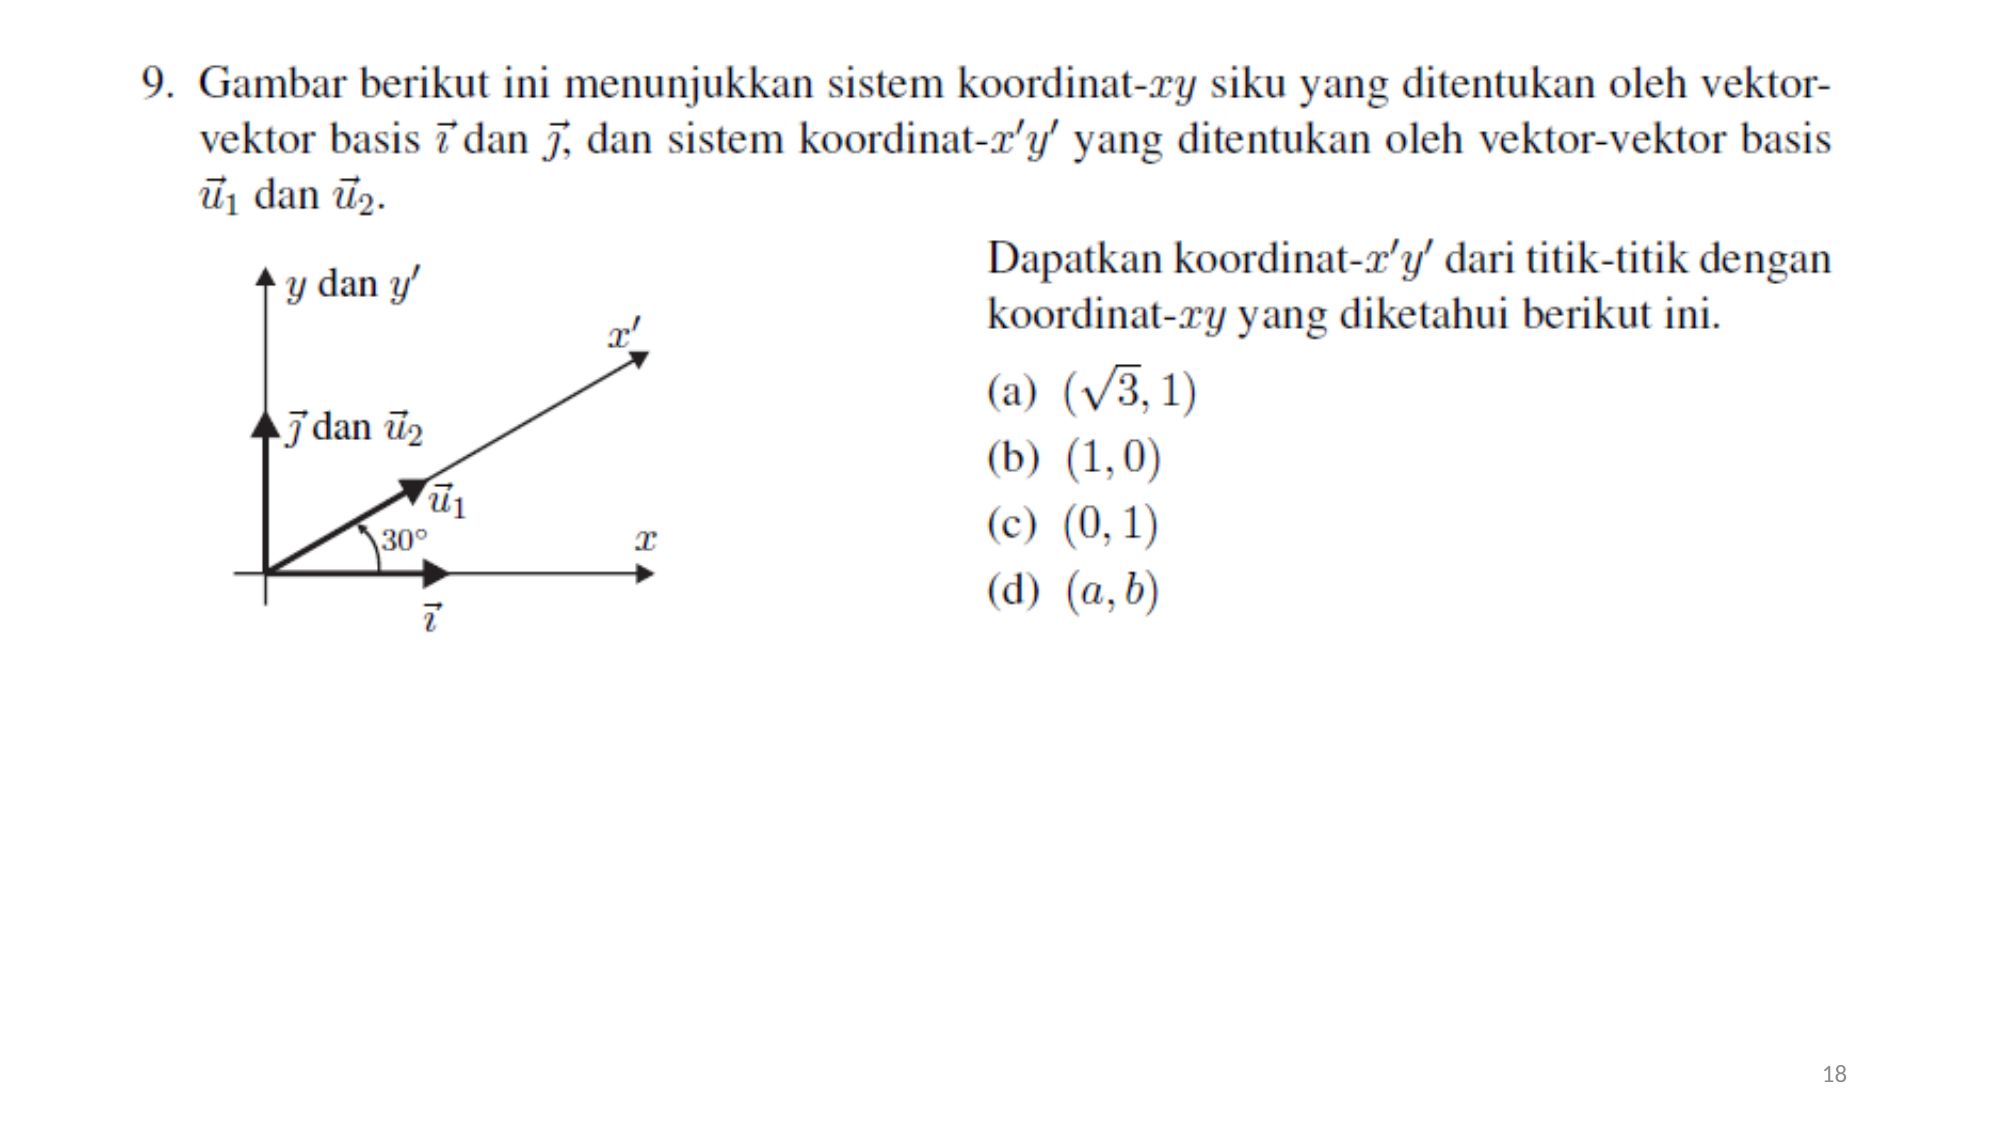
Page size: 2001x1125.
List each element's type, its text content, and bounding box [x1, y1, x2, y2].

slide_number 18 [1412, 1042, 1863, 1103]
picture [118, 34, 1856, 643]
